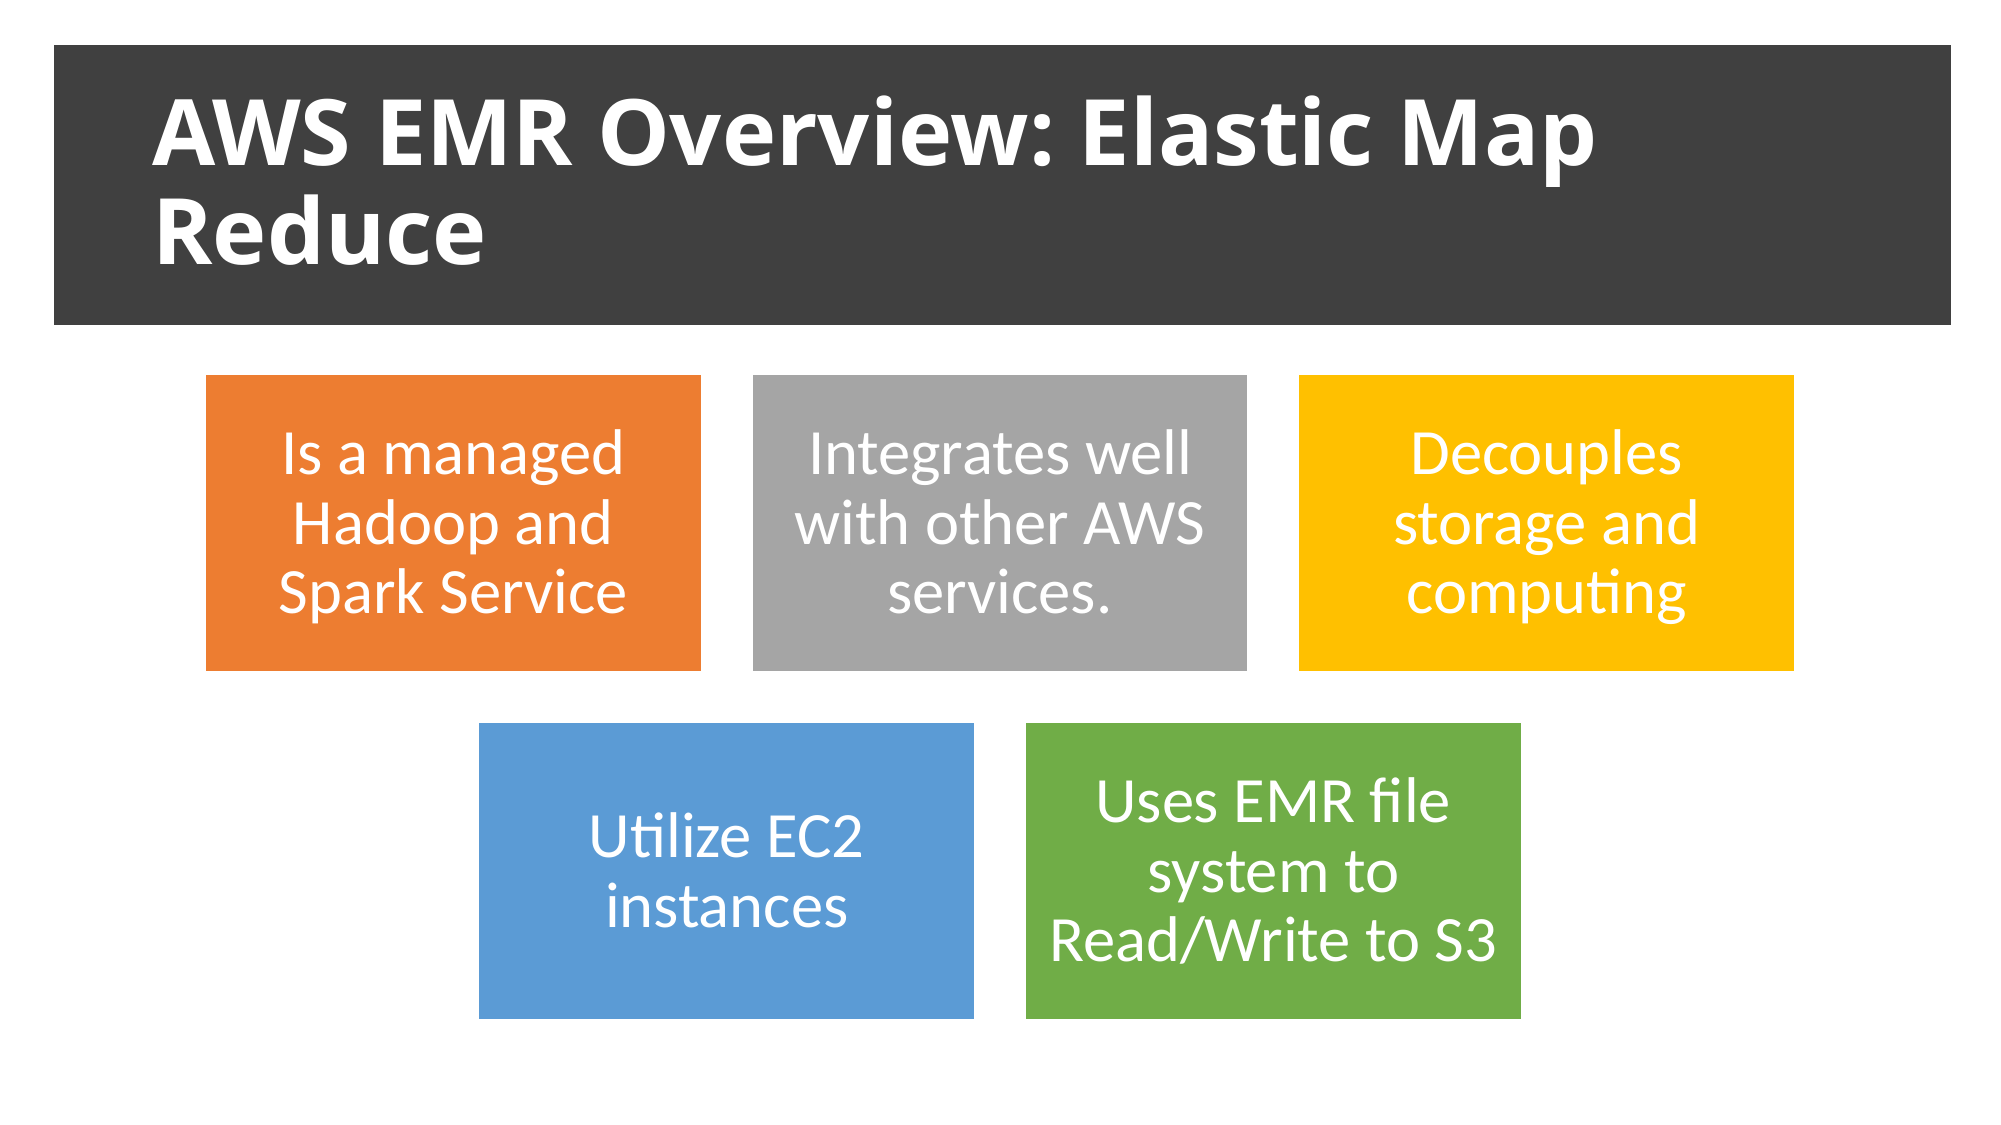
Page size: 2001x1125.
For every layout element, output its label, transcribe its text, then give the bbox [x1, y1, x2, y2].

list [137, 374, 1863, 1021]
text_box [63, 54, 1942, 315]
title AWS EMR Overview: Elastic Map Reduce [137, 76, 1863, 295]
